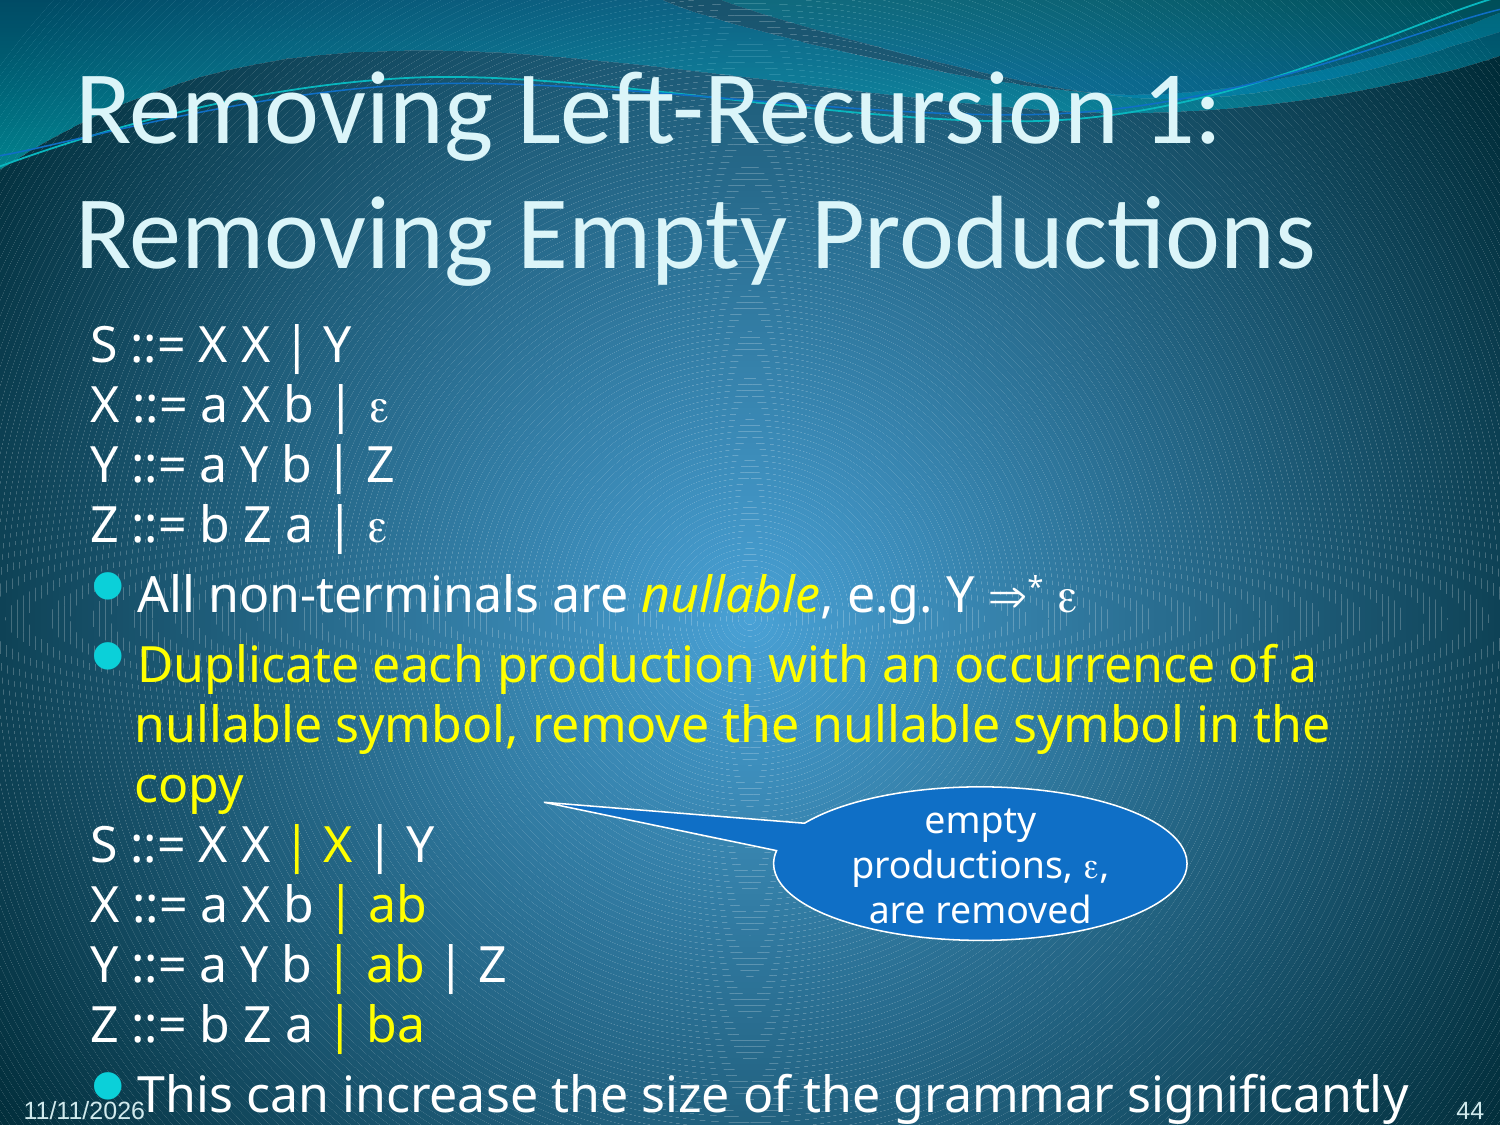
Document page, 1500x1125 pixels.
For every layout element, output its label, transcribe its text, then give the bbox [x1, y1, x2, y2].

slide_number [23, 1089, 247, 1125]
title Removing Left-Recursion 1: Removing Empty Productions [74, 66, 1466, 255]
text_box empty productions, e, are removed [543, 786, 1188, 941]
slide_number 44 [1359, 1088, 1485, 1125]
list S ::= X X | Y X ::= a X b | e Y ::= a Y b | Z Z ::= b Z a | e All non-terminals are nullable, e.g. Y * e Duplicate each production with an occurrence of a nullable symbol, remove the nullable symbol in the copy S ::= X X | X | Y X ::= a X b | ab Y ::= a Y b | ab | Z Z ::= b Z a | ba This can increase the size of the grammar significantly [74, 304, 1466, 1079]
